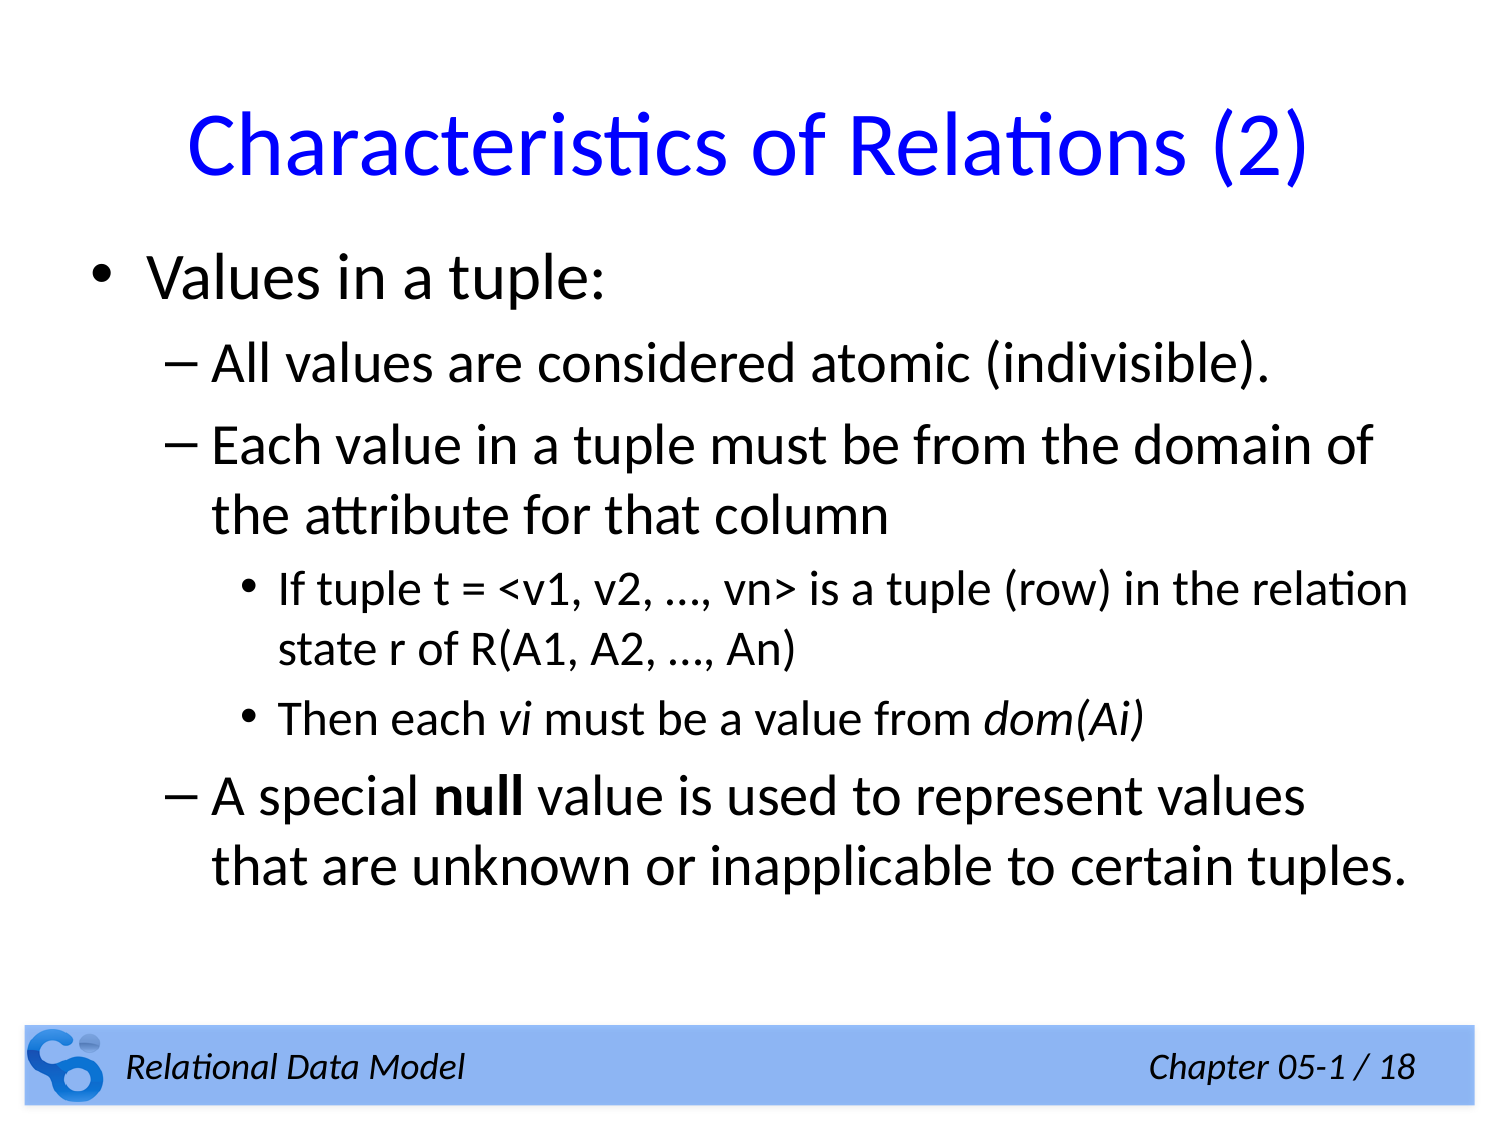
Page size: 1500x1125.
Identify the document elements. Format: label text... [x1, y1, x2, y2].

title Characteristics of Relations (2) [75, 45, 1425, 224]
list Values in a tuple: All values are considered atomic (indivisible). Each value in a tuple must be from the domain of the attribute for that column If tuple t = <v1, v2, …, vn> is a tuple (row) in the relation state r of R(A1, A2, …, An) Then each vi must be a value from dom(Ai) A special null value is used to represent values that are unknown or inapplicable to certain tuples. [75, 224, 1425, 1005]
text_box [24, 1024, 1475, 1106]
